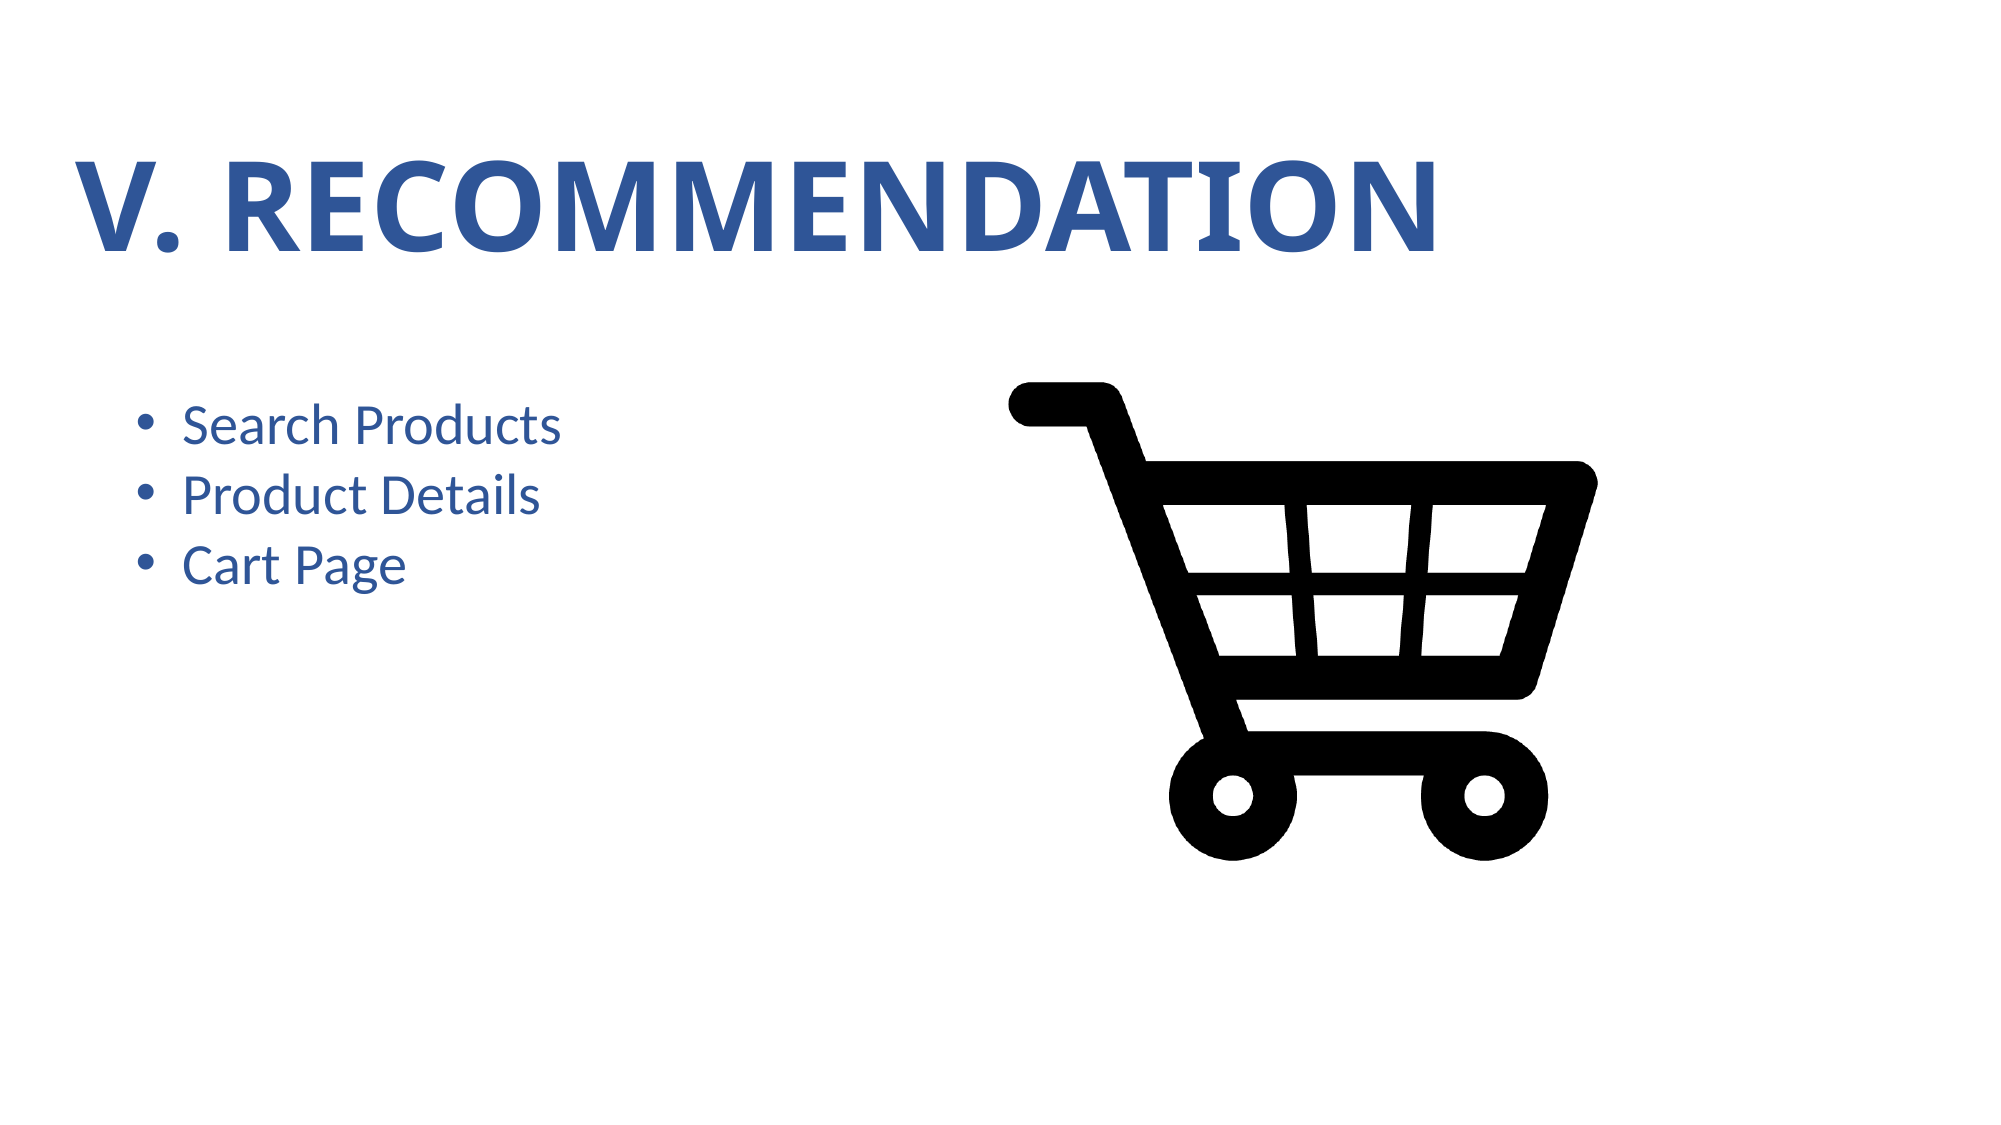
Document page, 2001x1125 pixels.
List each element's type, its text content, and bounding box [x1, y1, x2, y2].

title V. RECOMMENDATION [60, 102, 1500, 320]
text_box Search Products Product Details Cart Page [120, 378, 750, 604]
picture [958, 254, 1692, 989]
